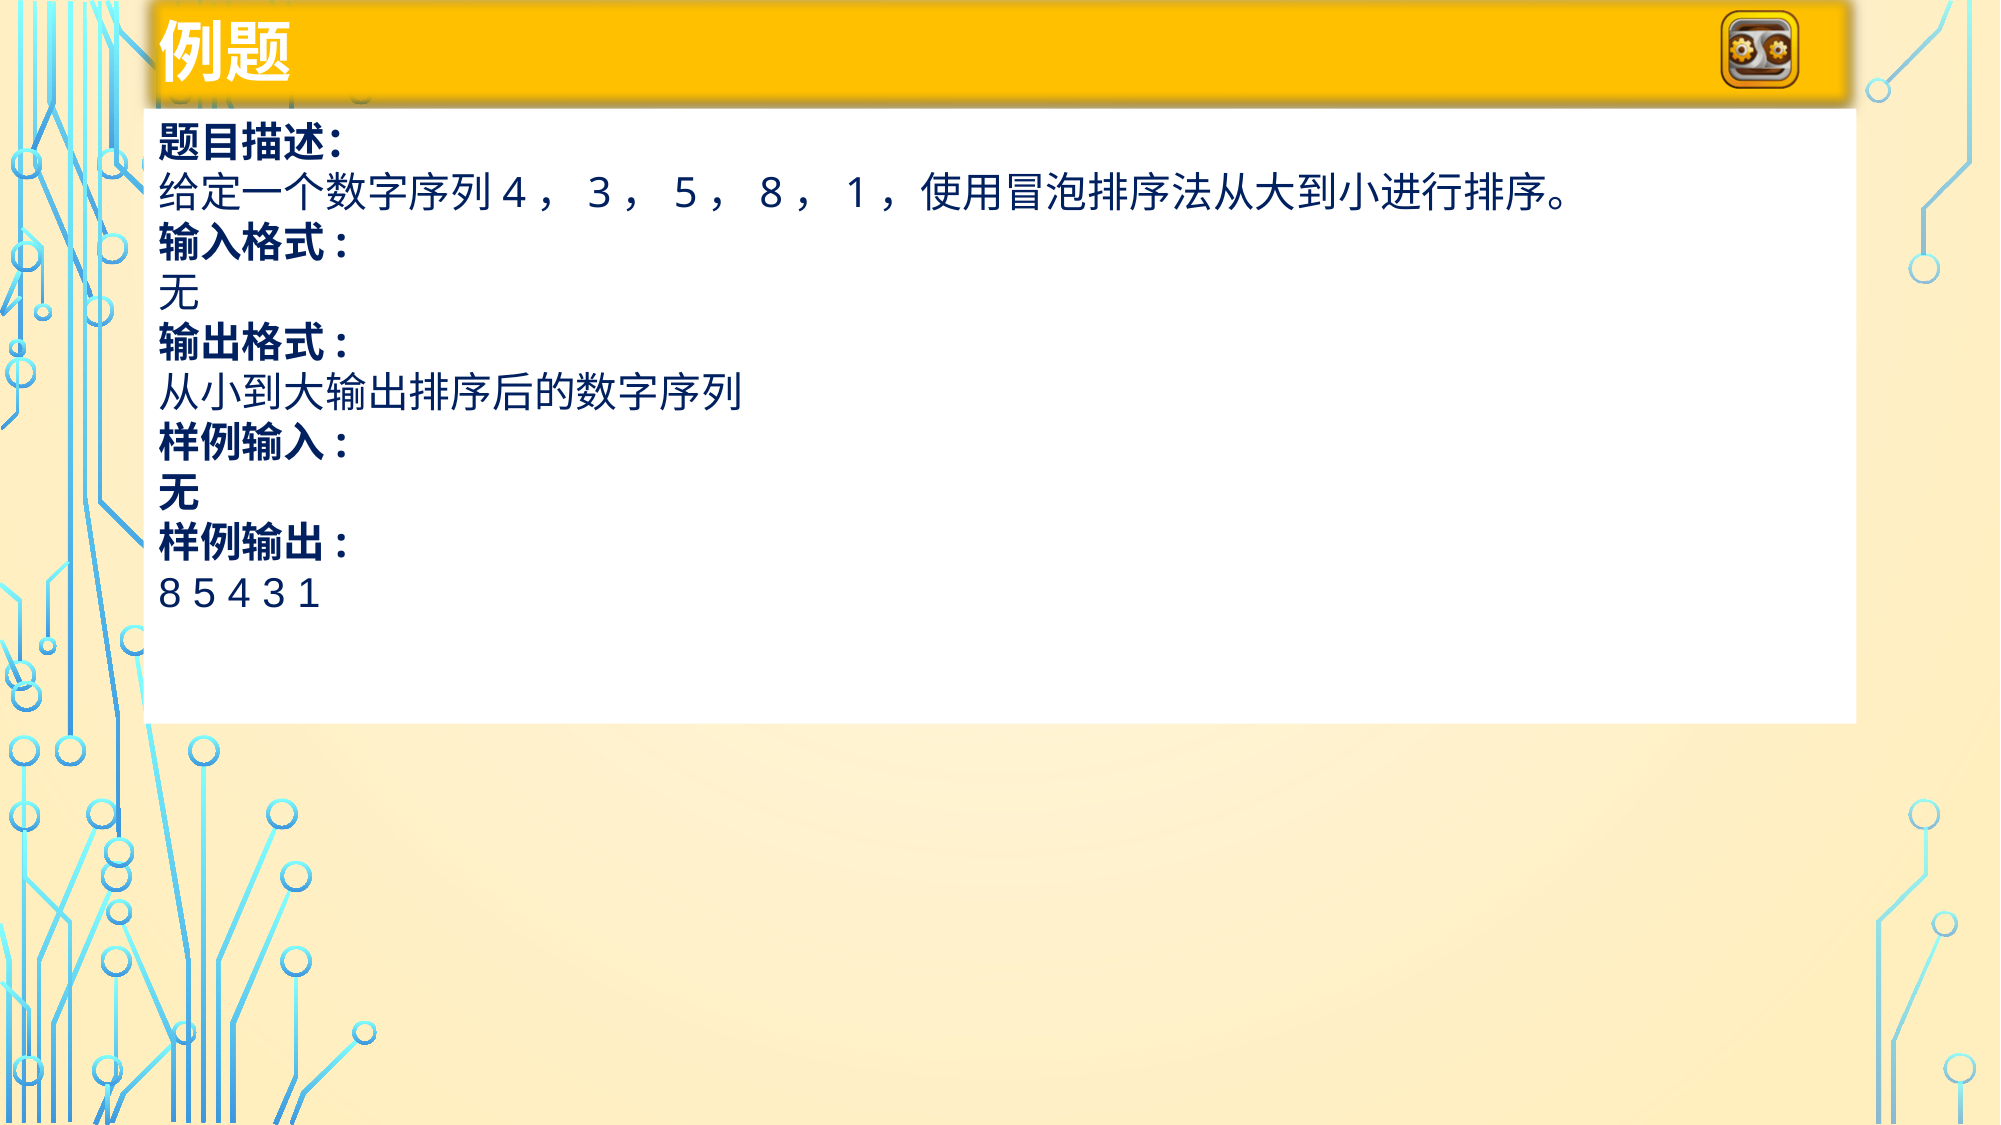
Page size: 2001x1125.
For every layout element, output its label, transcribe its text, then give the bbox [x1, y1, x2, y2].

text_box 题目描述： 给定一个数字序列4，3，5，8，1，使用冒泡排序法从大到小进行排序。 输入格式: 无 输出格式: 从小到大输出排序后的数字序列 样例输入: 无 样例输出: 8 5 4 3 1 [143, 112, 1857, 724]
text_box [143, 0, 1857, 112]
text_box [143, 724, 1771, 1032]
